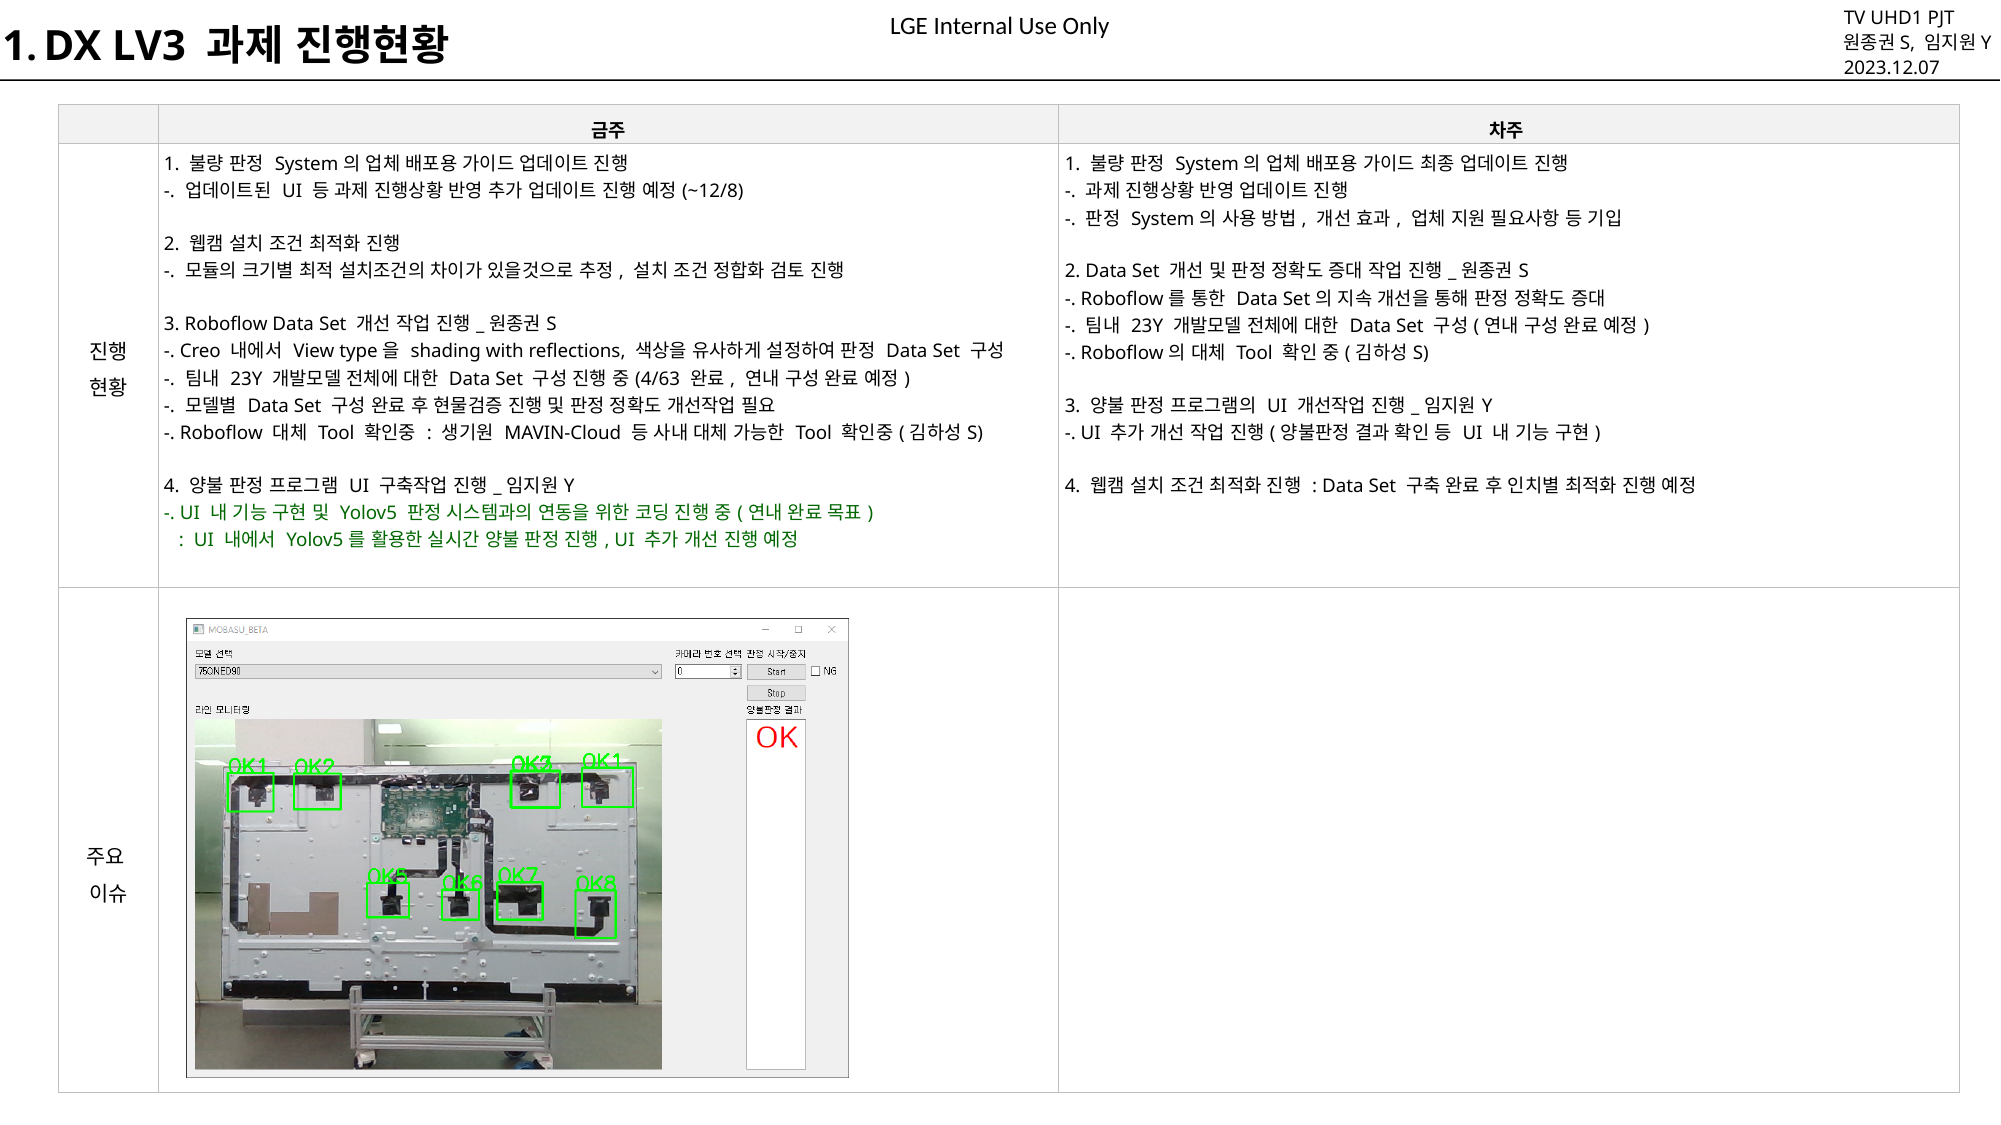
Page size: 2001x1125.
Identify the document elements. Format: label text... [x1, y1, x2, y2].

table_header 차주 [1059, 105, 1959, 143]
table_cell 1. 불량 판정 System의 업체 배포용 가이드 업데이트 진행 -. 업데이트된 UI 등 과제 진행상황 반영 추가 업데이트 진행 예정(~12/8) 2. 웹캠 설치 조건 최적화 진행 -. 모듈의 크기별 최적 설치조건의 차이가 있을것으로 추정, 설치 조건 정합화 검토 진행 3. Roboflow Data Set 개선 작업 진행_원종권S -. Creo 내에서 View type을 shading with reflections, 색상을 유사하게 설정하여 판정 Data Set 구성 -. 팀내 23Y 개발모델 전체에 대한 Data Set 구성 진행 중(4/63 완료, 연내 구성 완료 예정) -. 모델별 Data Set 구성 완료 후 현물검증 진행 및 판정 정확도 개선작업 필요 -. Roboflow 대체 Tool 확인중 : 생기원 MAVIN-Cloud 등 사내 대체 가능한 Tool 확인중(김하성S) 4. 양불 판정 프로그램 UI 구축작업 진행_임지원Y -. UI 내 기능 구현 및 Yolov5 판정 시스템과의 연동을 위한 코딩 진행 중(연내 완료 목표) : UI 내에서 Yolov5를 활용한 실시간 양불 판정 진행, UI 추가 개선 진행 예정 [159, 144, 1058, 587]
table_cell 주요 이슈 [59, 588, 158, 1092]
text_box TV UHD1 PJT 원종권S, 임지원Y 2023.12.07 [1843, 3, 1992, 78]
picture [186, 618, 849, 1078]
table_cell 진행 현황 [59, 144, 158, 587]
table_header 금주 [159, 105, 1058, 143]
table_cell [1059, 588, 1959, 1092]
table_cell 1. 불량 판정 System의 업체 배포용 가이드 최종 업데이트 진행 -. 과제 진행상황 반영 업데이트 진행 -. 판정 System의 사용 방법, 개선 효과, 업체 지원 필요사항 등 기입 2. Data Set 개선 및 판정 정확도 증대 작업 진행_원종권S -. Roboflow를 통한 Data Set의 지속 개선을 통해 판정 정확도 증대 -. 팀내 23Y 개발모델 전체에 대한 Data Set 구성(연내 구성 완료 예정) -. Roboflow의 대체 Tool 확인 중(김하성S) 3. 양불 판정 프로그램의 UI 개선작업 진행_임지원Y -. UI 추가 개선 작업 진행(양불판정 결과 확인 등 UI 내 기능 구현) 4. 웹캠 설치 조건 최적화 진행 : Data Set 구축 완료 후 인치별 최적화 진행 예정 [1059, 144, 1959, 587]
text_box 1. DX LV3 과제 진행현황 [0, 11, 465, 77]
table_cell [159, 588, 1058, 1092]
table_header [59, 105, 158, 143]
